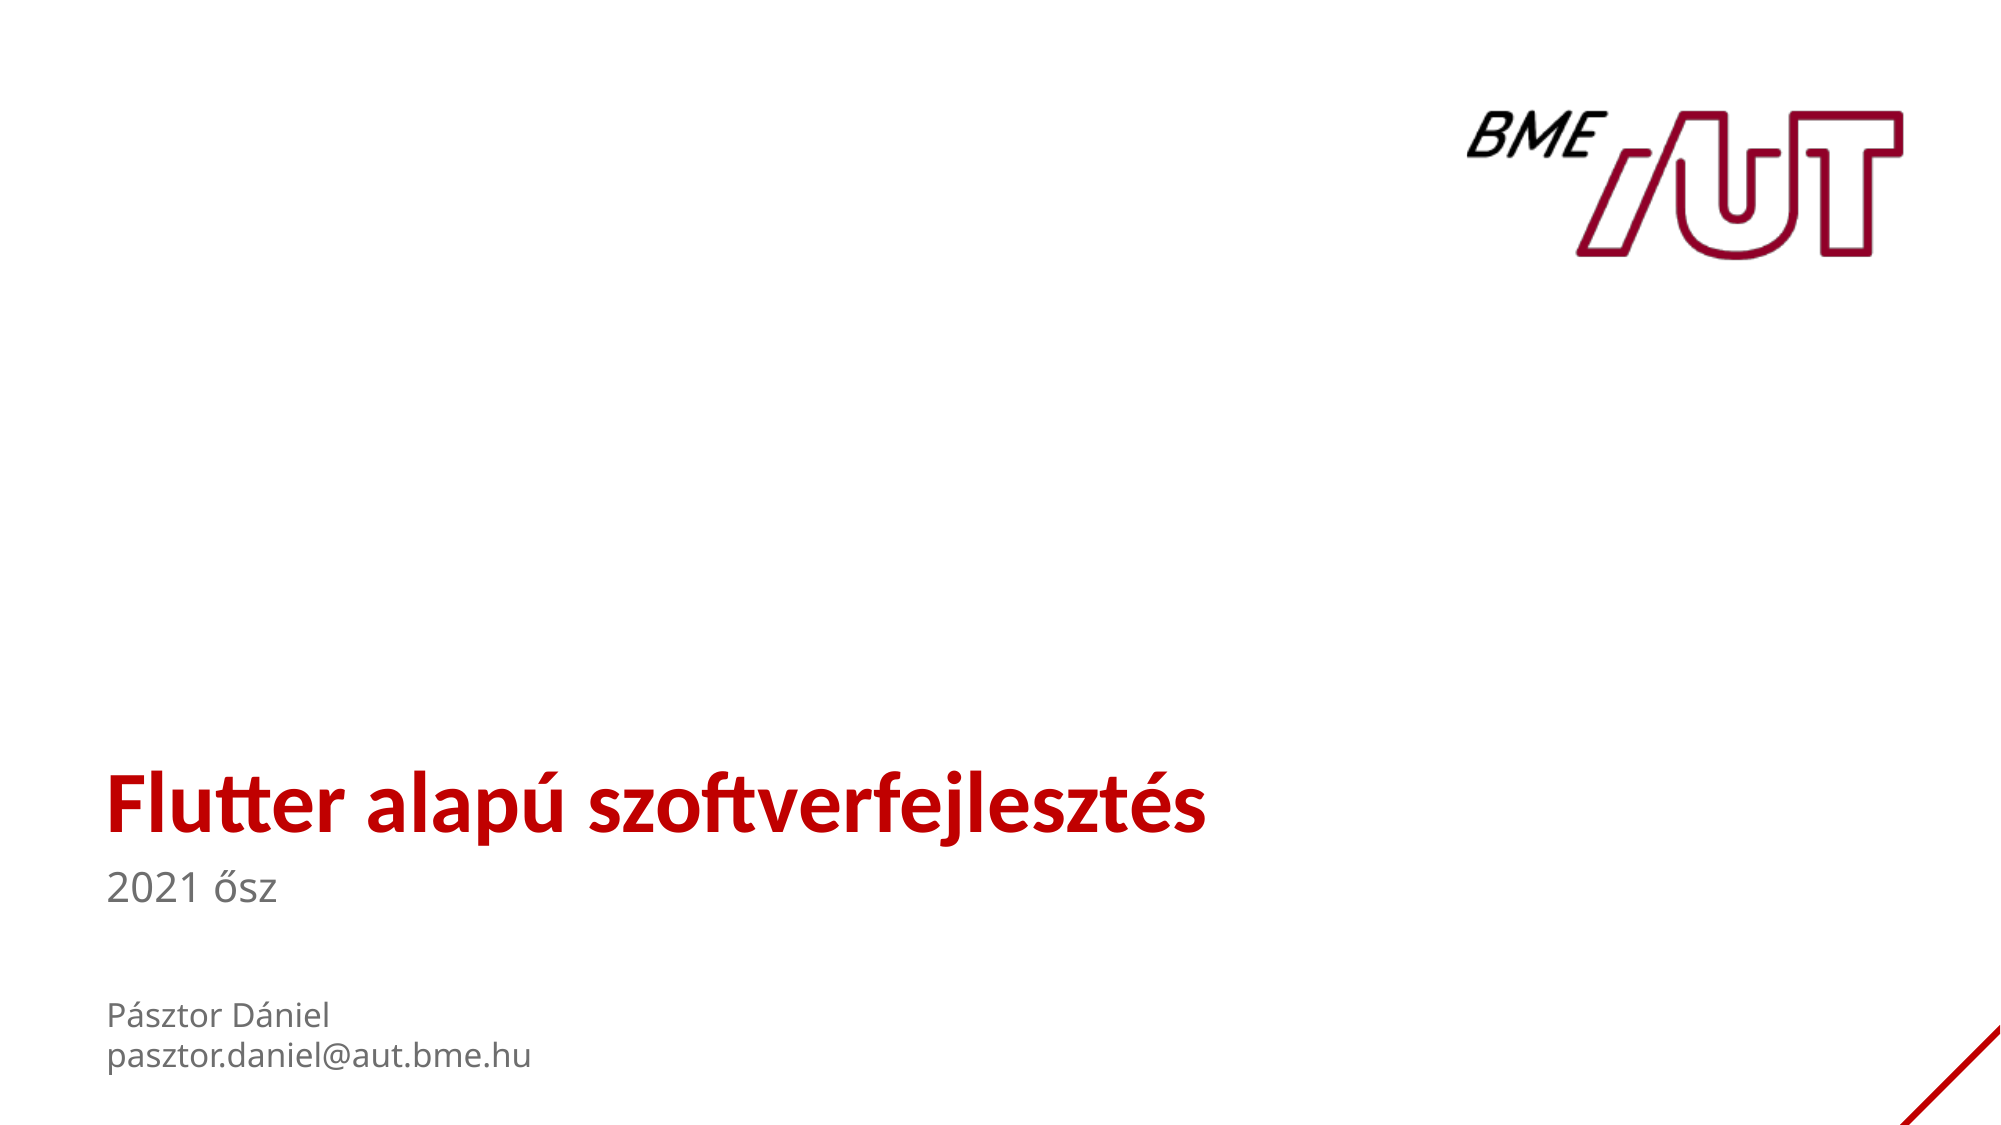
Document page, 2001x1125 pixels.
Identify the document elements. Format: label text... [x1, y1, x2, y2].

picture [1466, 0, 1905, 406]
text_box 2021 ősz [91, 853, 1033, 988]
text_box [91, 749, 830, 837]
list Flutter alapú szoftverfejlesztés [830, 749, 1314, 837]
list Pásztor Dániel pasztor.daniel@aut.bme.hu [91, 987, 731, 1121]
